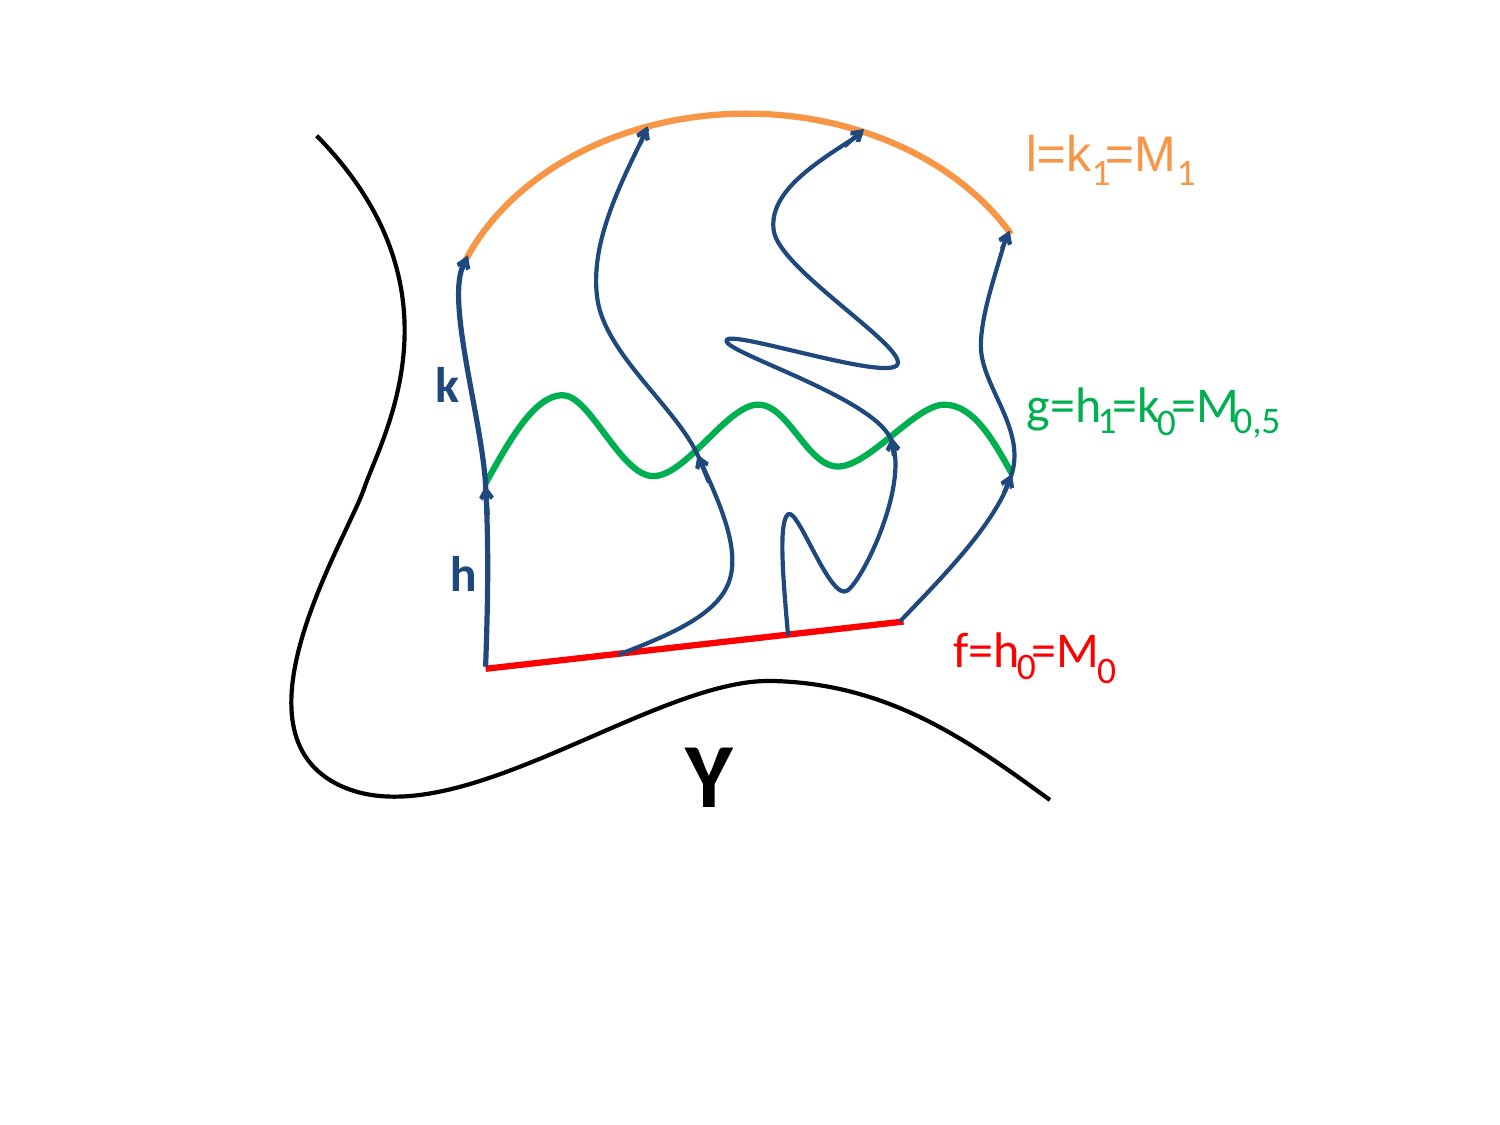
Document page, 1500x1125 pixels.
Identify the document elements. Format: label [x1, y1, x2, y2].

text_box [290, 113, 1341, 835]
